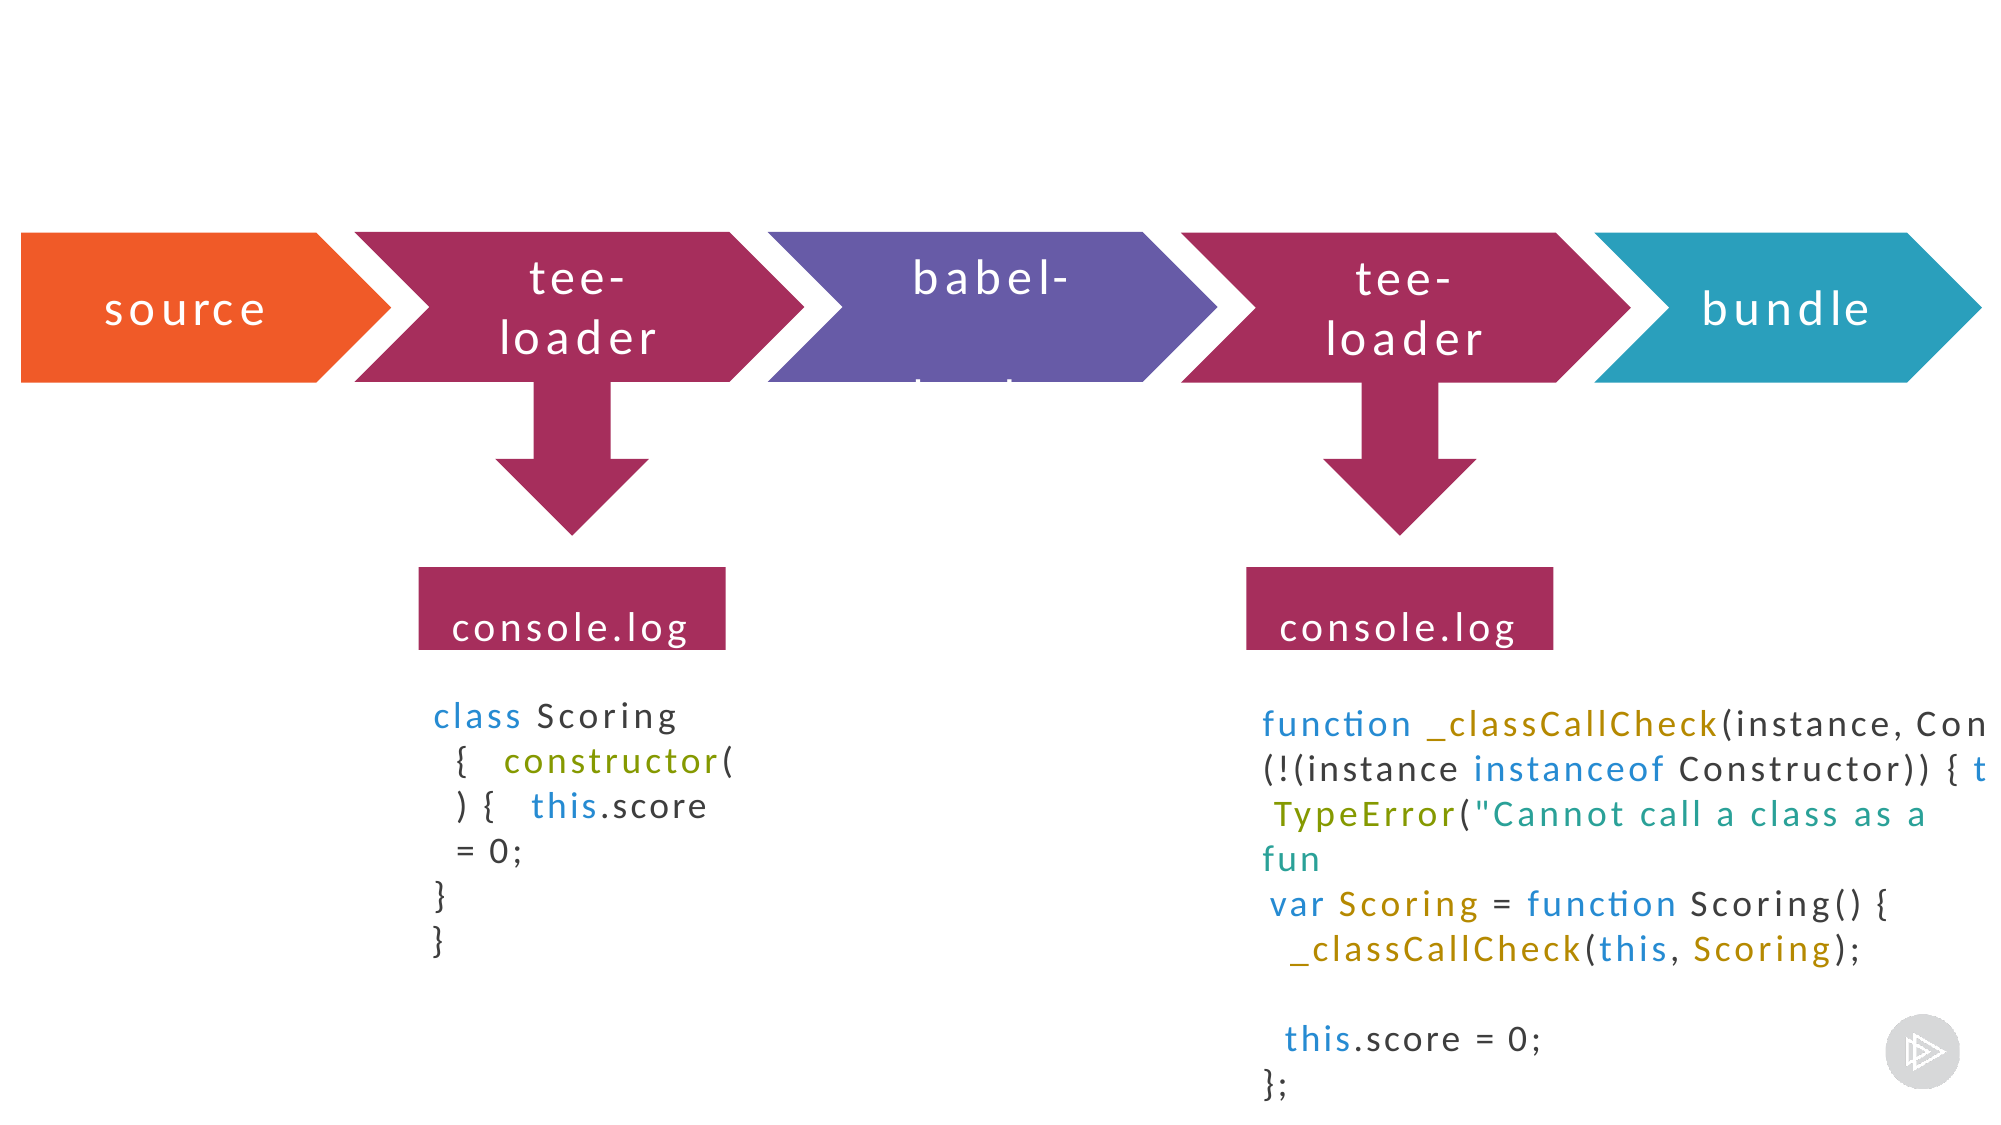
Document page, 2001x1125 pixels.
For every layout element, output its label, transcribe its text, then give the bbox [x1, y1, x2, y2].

text_box console.log [418, 567, 726, 650]
text_box bundle [1699, 273, 1877, 336]
text_box [1323, 381, 1477, 536]
text_box [1594, 232, 1982, 383]
text_box function _classCallCheck(instance, Con [1260, 696, 2000, 744]
text_box [495, 381, 649, 536]
text_box [767, 231, 1218, 382]
text_box source [101, 273, 273, 336]
text_box this.score = 0; }; [1260, 1011, 1551, 1104]
text_box (!(instance instanceof Constructor)) { t TypeError("Cannot call a class as a fun [1260, 741, 1996, 879]
text_box console.log [1246, 567, 1554, 650]
text_box [21, 232, 392, 383]
title tee- loader [497, 242, 662, 433]
text_box babel- loader [909, 242, 1076, 425]
picture [1885, 1014, 1960, 1089]
text_box [354, 231, 805, 382]
text_box var Scoring = function Scoring() { _classCallCheck(this, Scoring); [1260, 876, 1898, 969]
text_box tee- loader [1323, 243, 1489, 366]
text_box class Scoring { constructor() { this.score = 0; } } [431, 688, 745, 961]
text_box [1180, 232, 1631, 383]
